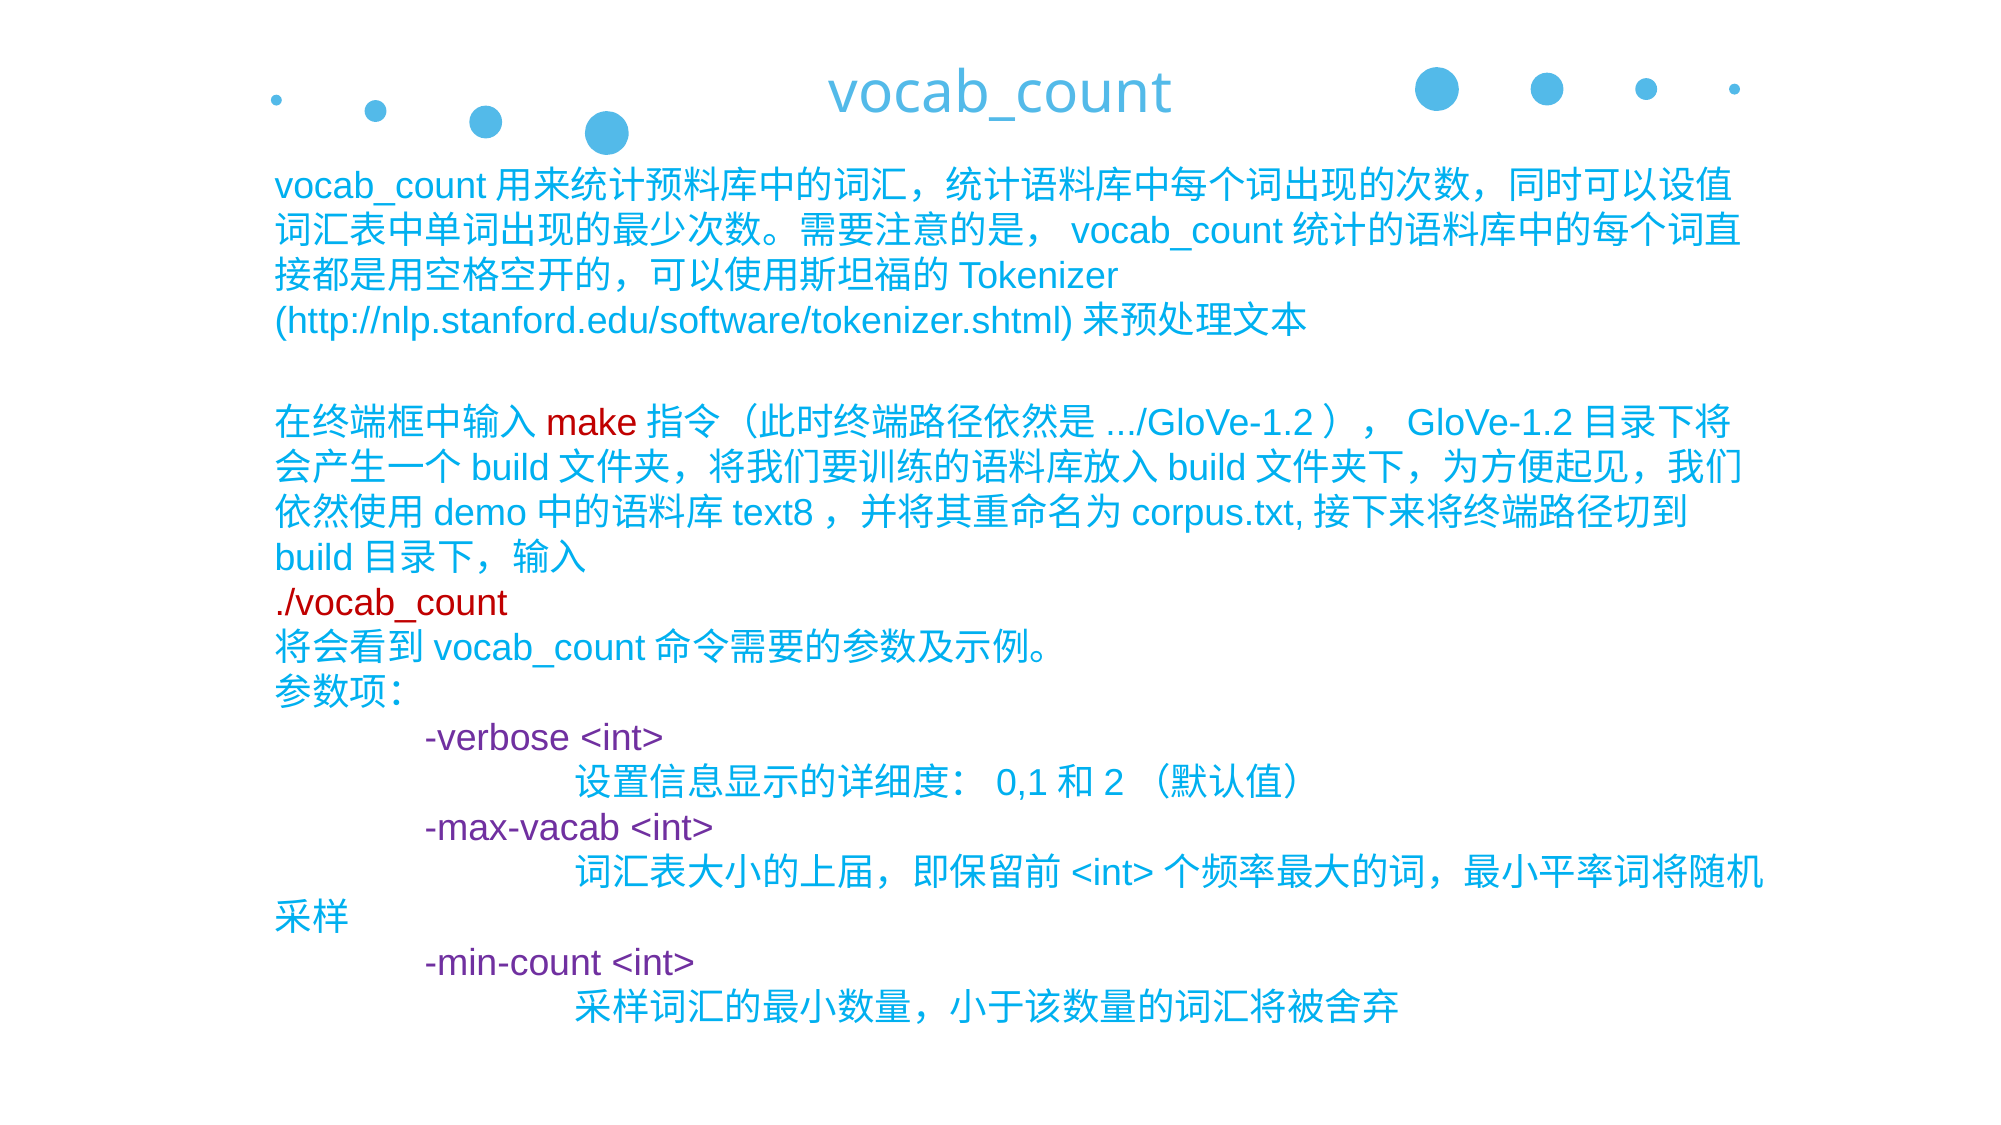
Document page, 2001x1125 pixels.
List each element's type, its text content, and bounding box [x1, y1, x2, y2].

text_box [364, 100, 387, 122]
text_box [270, 94, 282, 106]
text_box [1415, 67, 1459, 111]
text_box [584, 111, 629, 153]
text_box [1729, 83, 1741, 95]
text_box [1530, 72, 1564, 106]
text_box vocab_count [809, 46, 1191, 132]
text_box [469, 105, 503, 139]
text_box [1635, 78, 1658, 100]
text_box 在终端框中输入make指令（此时终端路径依然是.../GloVe-1.2），GloVe-1.2目录下将会产生一个build文件夹，将我们要训练的语料库放入build文件夹下，为方便起见，我们依然使用demo中的语料库text8，并将其重命名为corpus.txt,接下来将终端路径切到build目录下，输入 ./vocab_count 将会看到vocab_count命令需要的参数及示例。 参数项： -verbose <int> 设置信息显示的详细度：0,1和2（默认值） -max-vacab <int> 词汇表大小的上届，即保留前<int>个频率最大的词，最小平率词将随机采样 -min-count <int> 采样词汇的最小数量，小于该数量的词汇将被舍弃 [259, 390, 1784, 1073]
text_box vocab_count用来统计预料库中的词汇，统计语料库中每个词出现的次数，同时可以设值词汇表中单词出现的最少次数。需要注意的是，vocab_count统计的语料库中的每个词直接都是用空格空开的，可以使用斯坦福的Tokenizer (http://nlp.stanford.edu/software/tokenizer.shtml)来预处理文本 [259, 153, 1772, 391]
